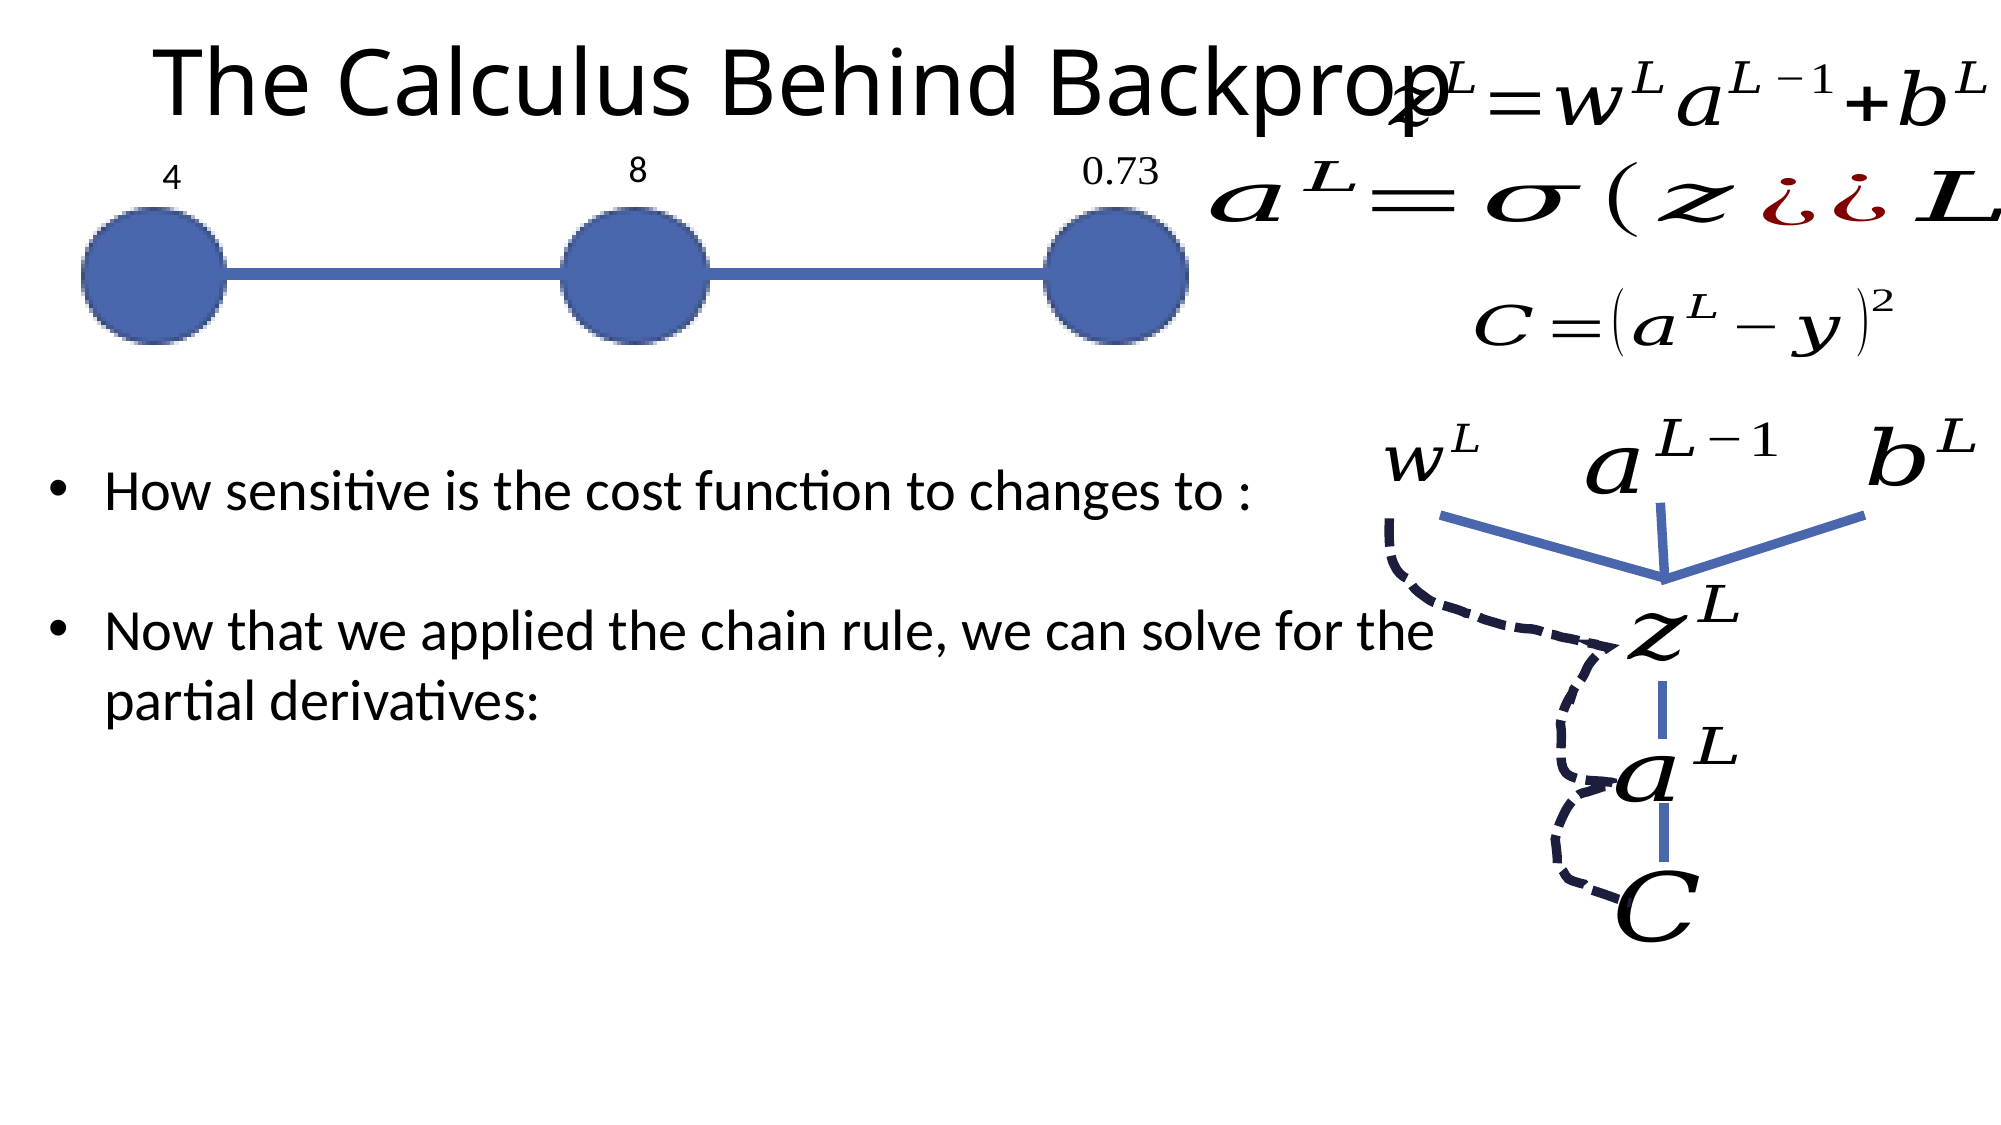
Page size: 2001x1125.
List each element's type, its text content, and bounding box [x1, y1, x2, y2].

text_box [1440, 514, 1660, 578]
text_box [1388, 518, 1632, 904]
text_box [1660, 514, 1865, 581]
title The Calculus Behind Backprop [137, 0, 1863, 195]
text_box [1660, 502, 1665, 514]
picture [33, 130, 1254, 431]
